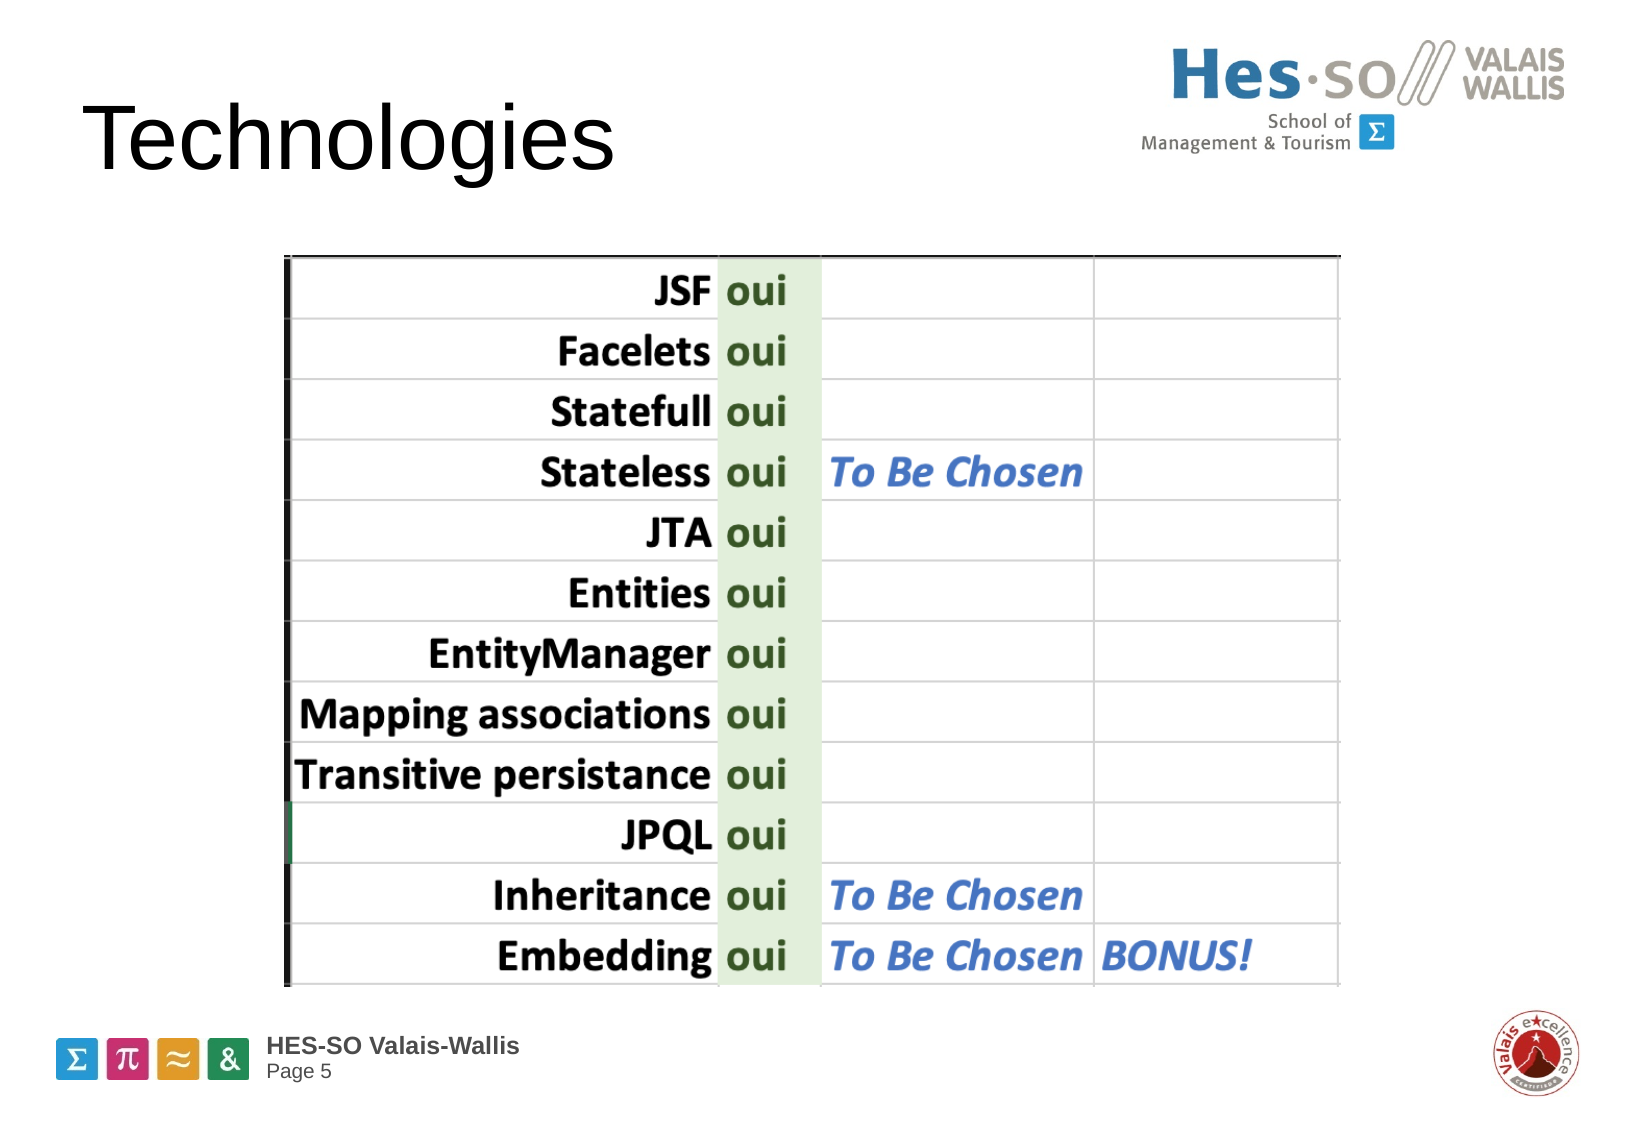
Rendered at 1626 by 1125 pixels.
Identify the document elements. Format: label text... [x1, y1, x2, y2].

title Technologies [81, 45, 1544, 233]
picture [1142, 40, 1564, 154]
picture [56, 1038, 249, 1080]
picture [1491, 1008, 1581, 1098]
picture [284, 255, 1341, 987]
